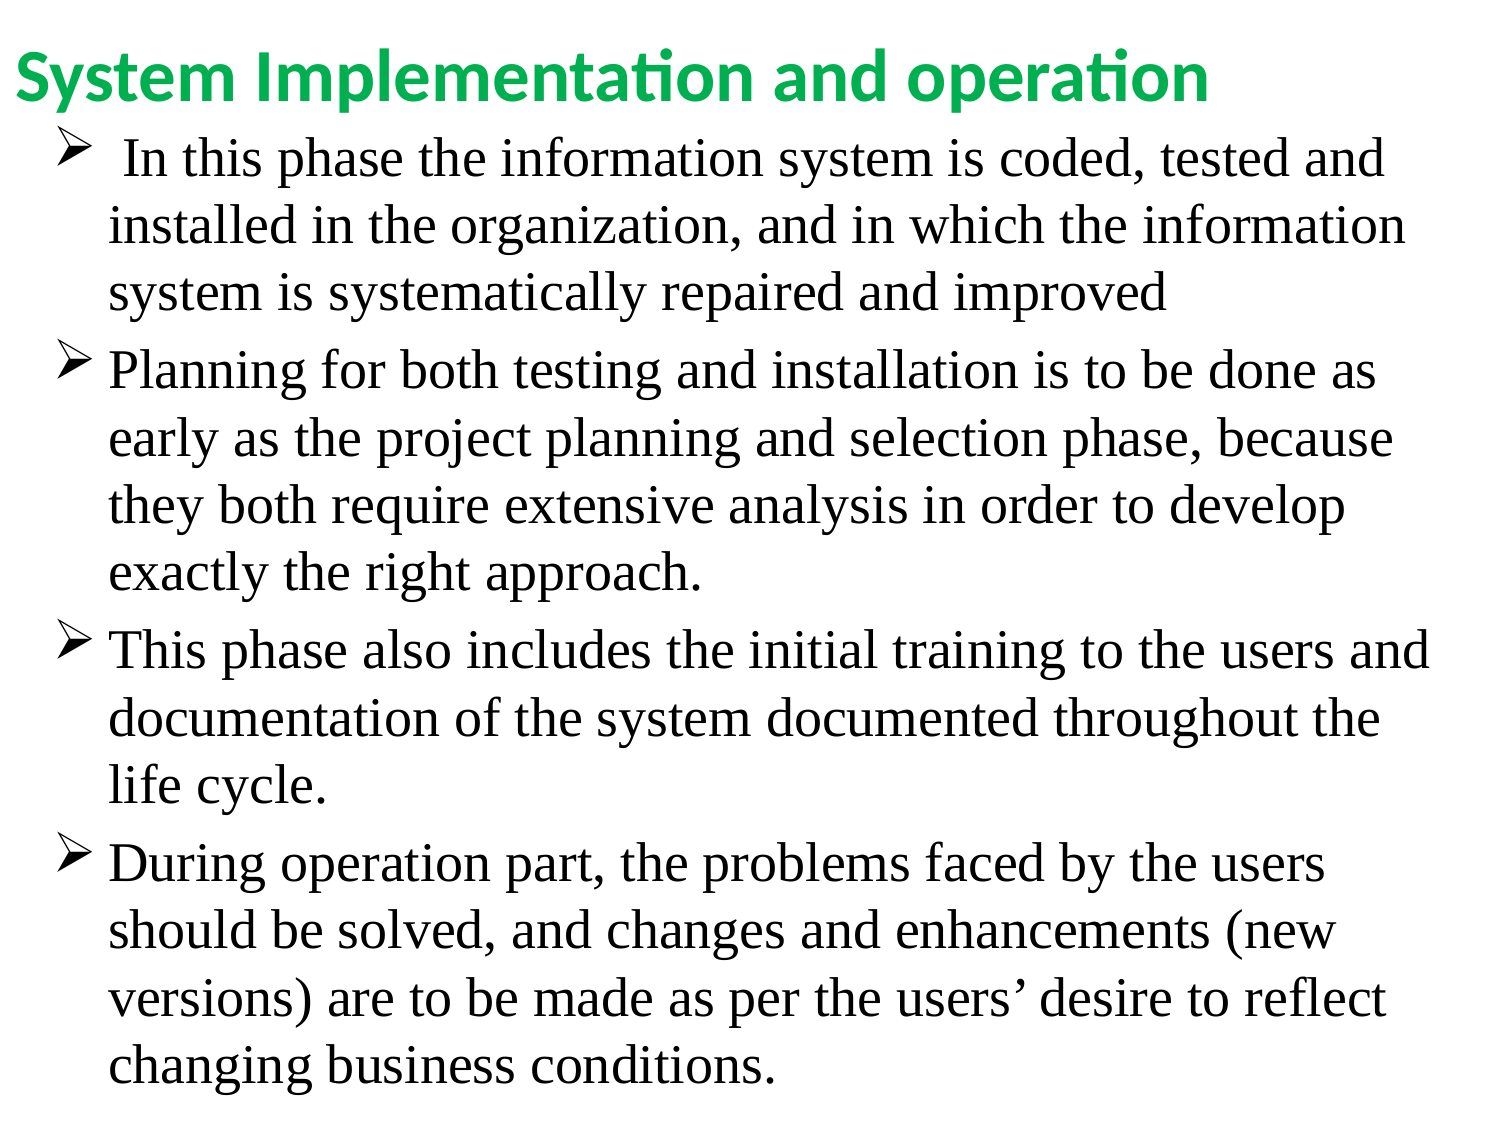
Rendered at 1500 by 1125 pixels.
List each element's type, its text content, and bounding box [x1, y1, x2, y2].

list In this phase the information system is coded, tested and installed in the organization, and in which the information system is systematically repaired and improved Planning for both testing and installation is to be done as early as the project planning and selection phase, because they both require extensive analysis in order to develop exactly the right approach. This phase also includes the initial training to the users and documentation of the system documented throughout the life cycle. During operation part, the problems faced by the users should be solved, and changes and enhancements (new versions) are to be made as per the users’ desire to reflect changing business conditions. [37, 112, 1475, 1125]
title System Implementation and operation [0, 24, 1400, 118]
